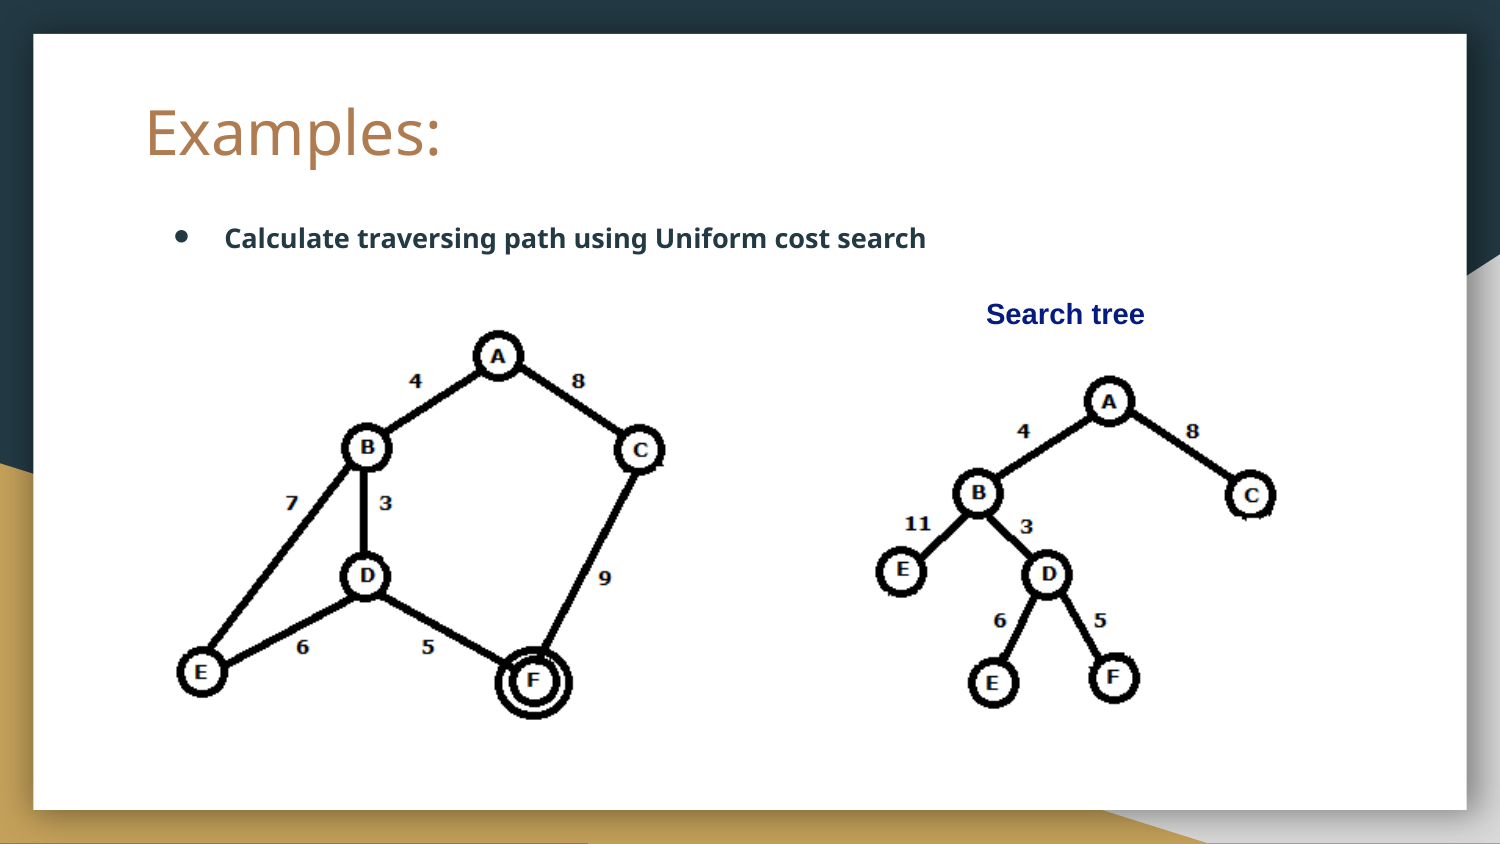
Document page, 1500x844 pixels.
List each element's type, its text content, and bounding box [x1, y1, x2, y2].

picture [158, 271, 697, 746]
list Calculate traversing path using Uniform cost search [134, 201, 1366, 729]
picture [857, 354, 1308, 735]
text_box Search tree [971, 287, 1161, 338]
title Examples: [129, 78, 1361, 235]
